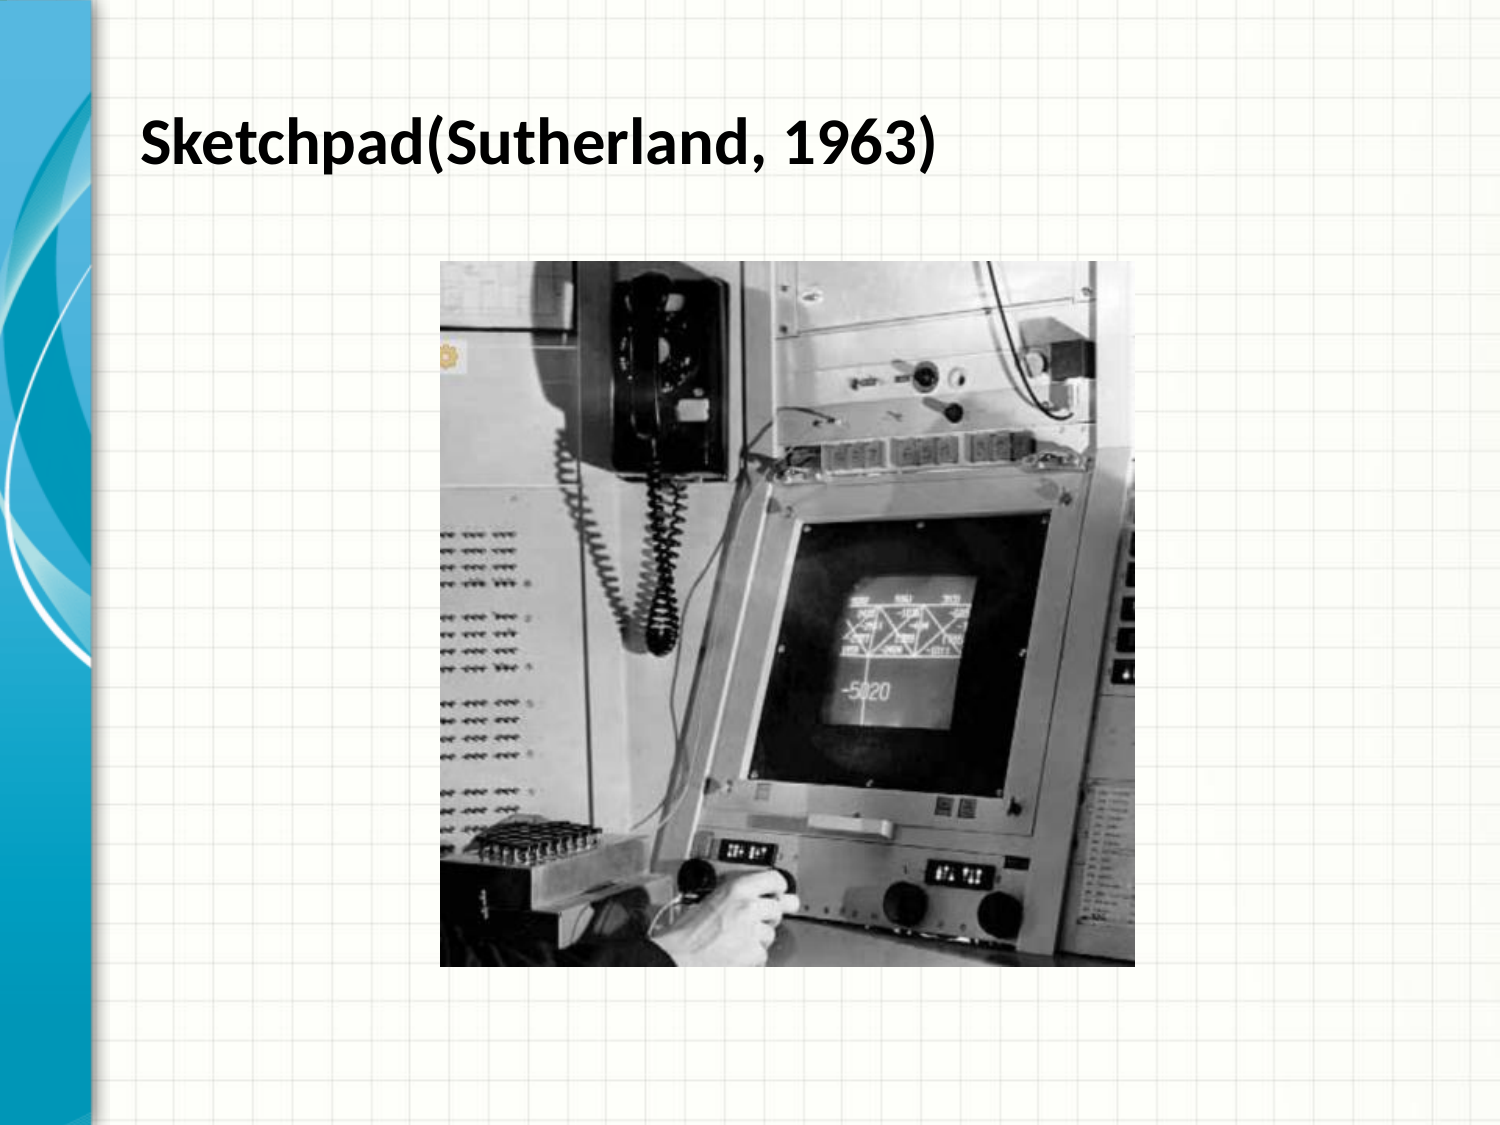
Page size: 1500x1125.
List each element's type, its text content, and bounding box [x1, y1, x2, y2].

title Sketchpad(Sutherland, 1963) [125, 44, 1450, 232]
picture [0, 0, 1500, 1125]
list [439, 261, 1136, 968]
